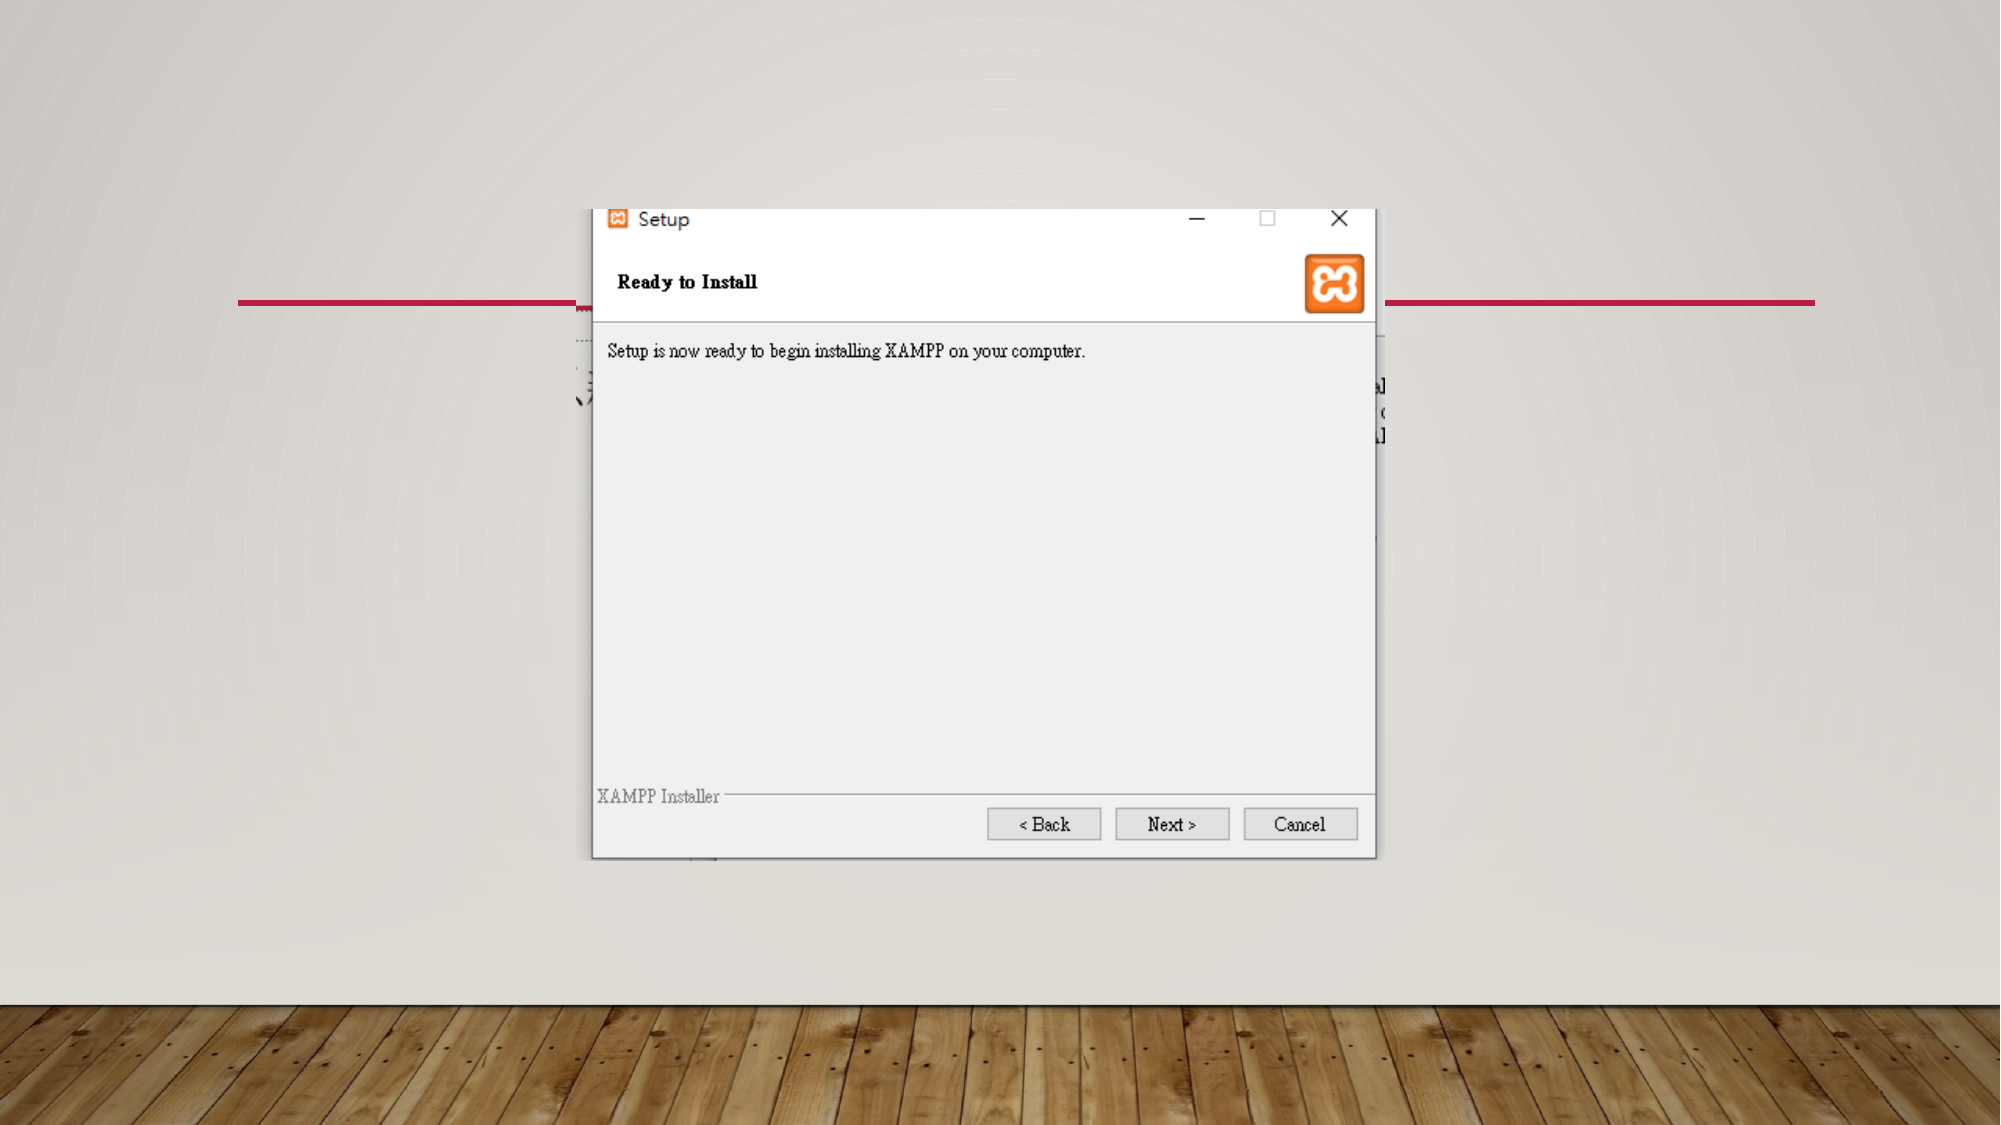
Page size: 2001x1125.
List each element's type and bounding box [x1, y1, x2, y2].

picture [0, 1005, 2000, 1125]
picture [576, 209, 1385, 862]
